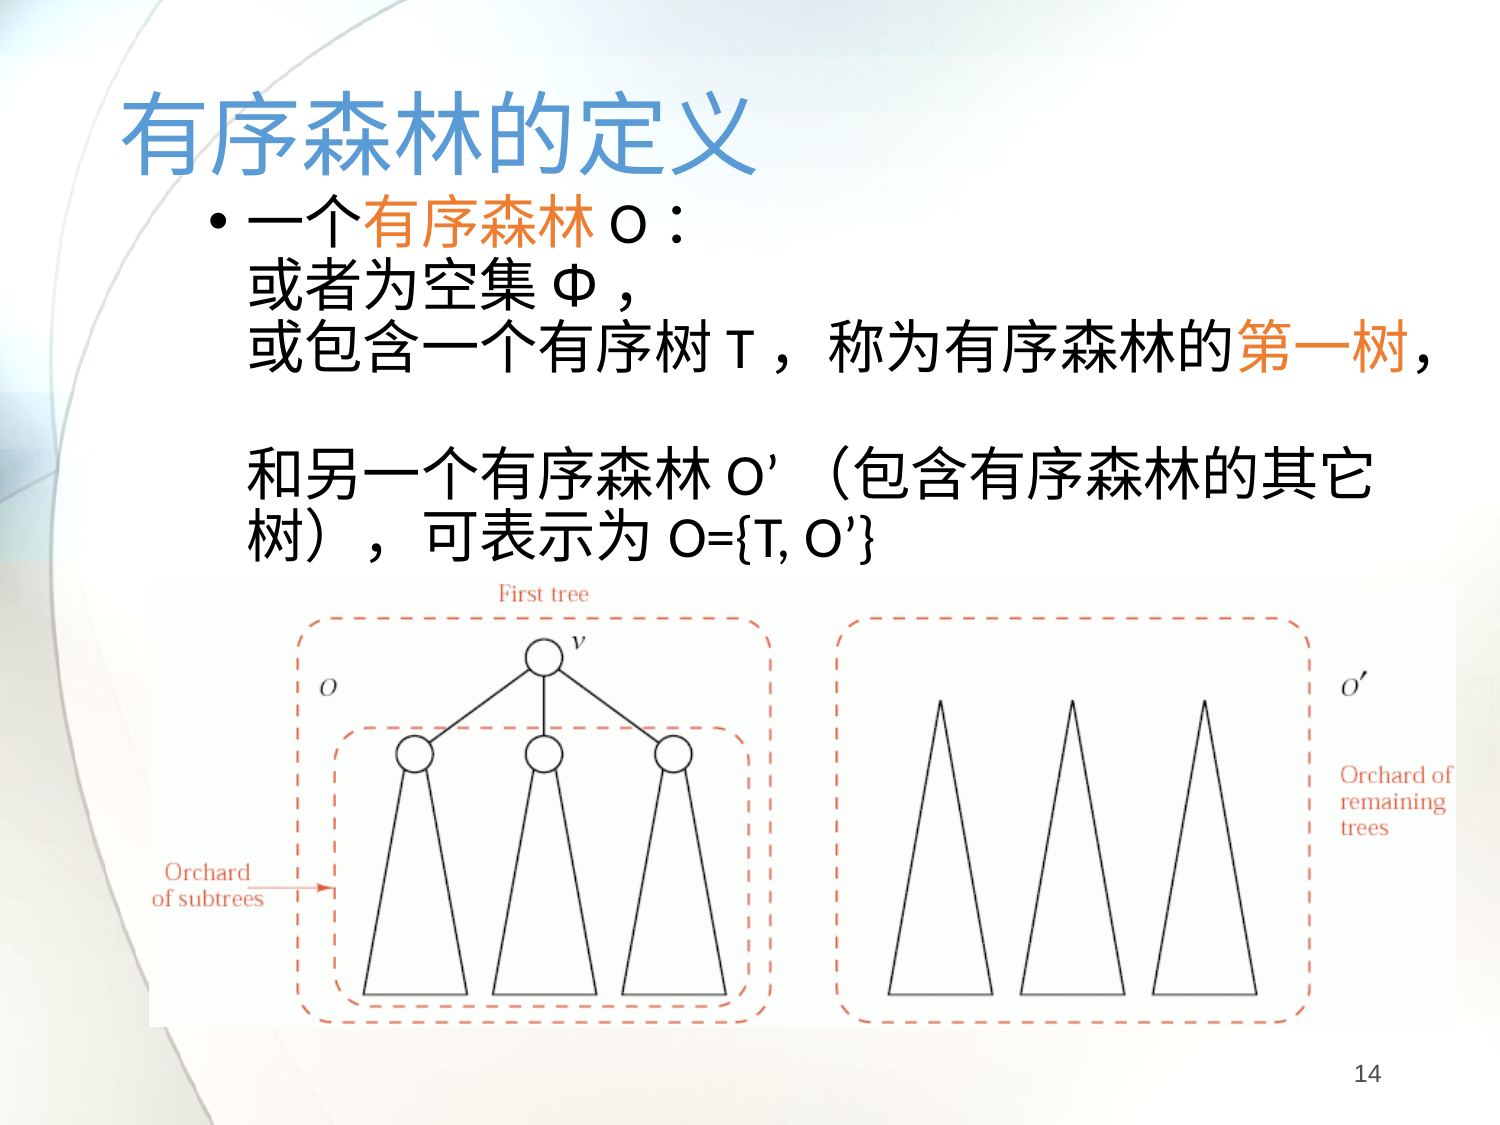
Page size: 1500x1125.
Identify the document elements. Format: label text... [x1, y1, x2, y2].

title 有序森林的定义 [103, 30, 1397, 248]
slide_number 14 [1059, 1042, 1397, 1103]
picture [0, 0, 1500, 1125]
list 一个有序森林O： 或者为空集Φ， 或包含一个有序树T，称为有序森林的第一树， 和另一个有序森林O’（包含有序森林的其它树），可表示为O={T, O’} 有序树－有序森林：间接递归定义 [193, 185, 1469, 1011]
